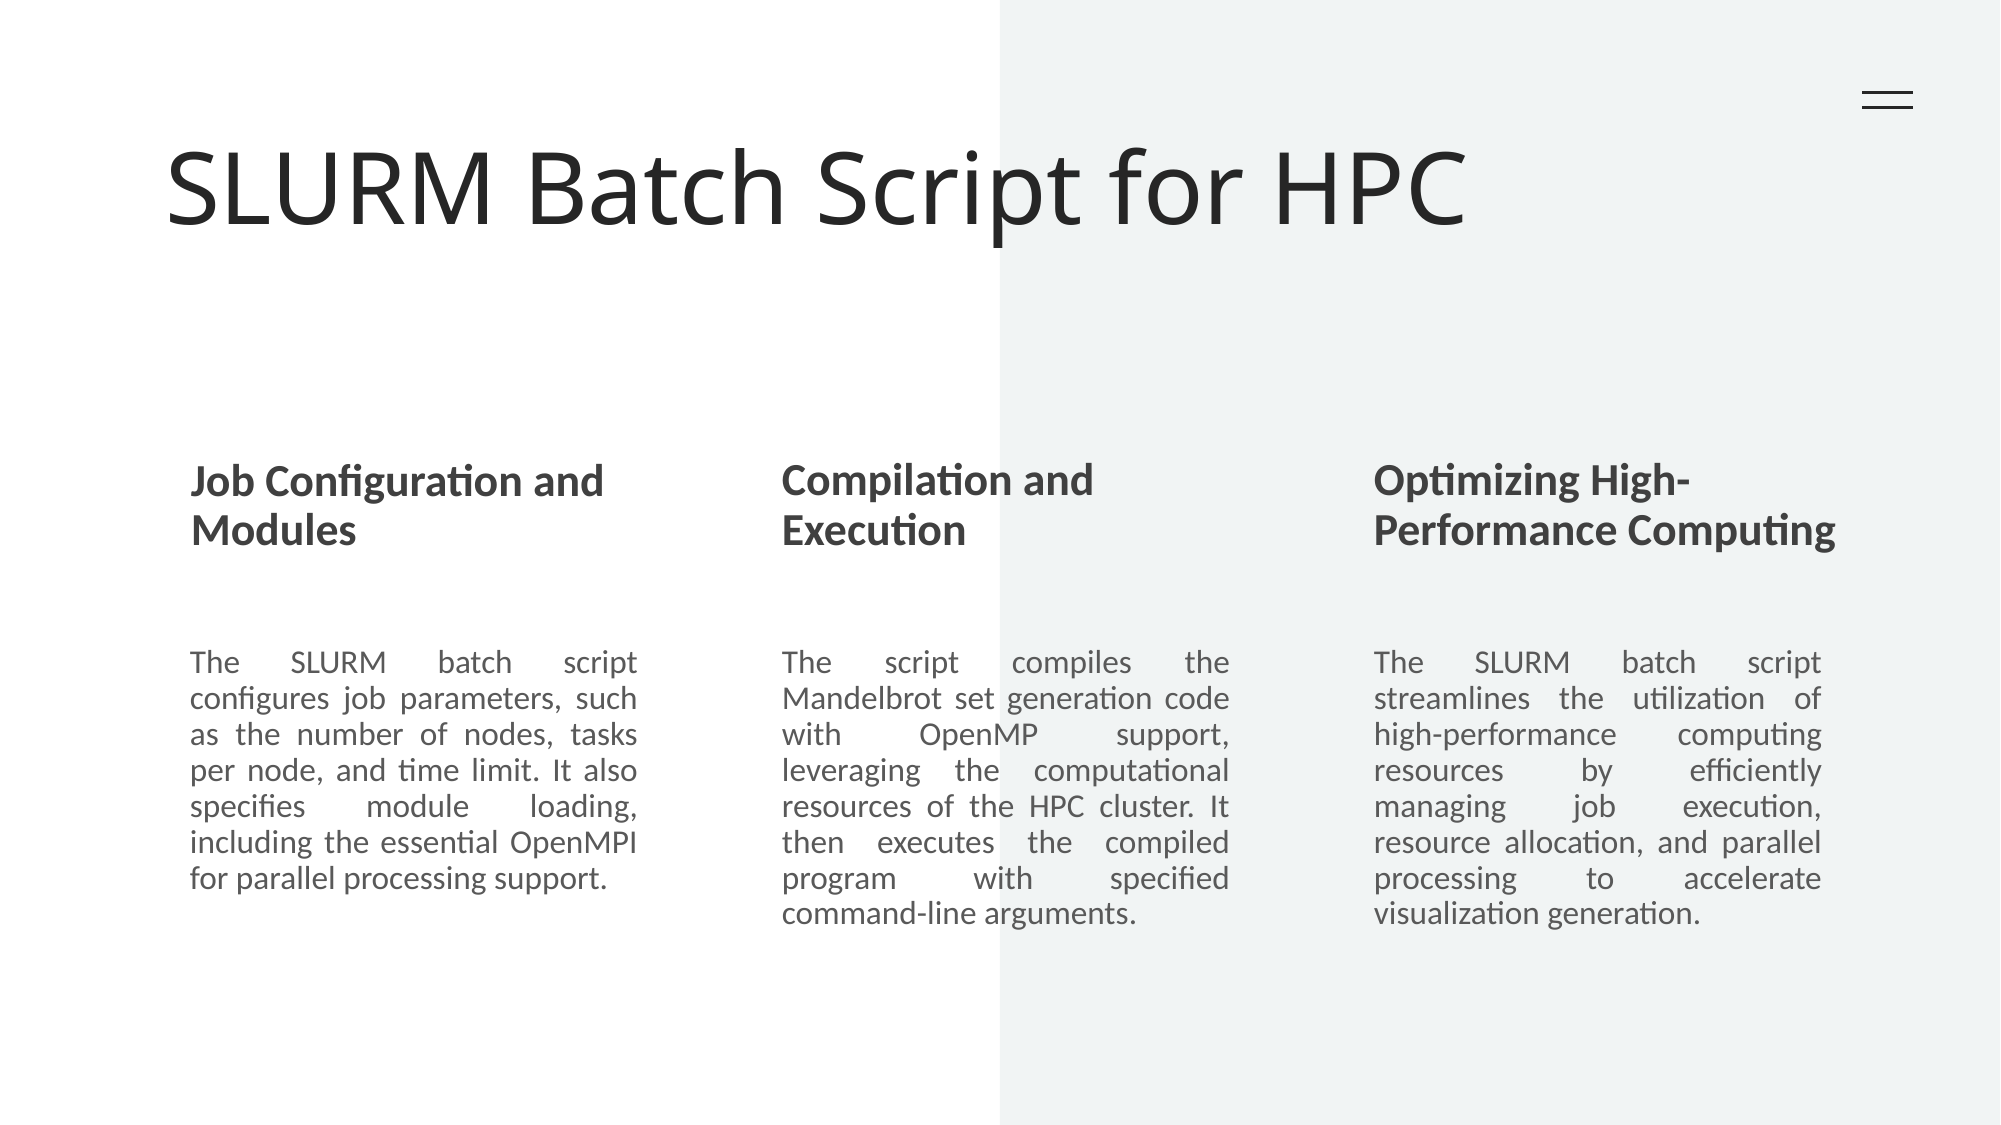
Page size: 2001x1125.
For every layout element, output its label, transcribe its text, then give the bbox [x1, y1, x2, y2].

list Job Configuration and Modules [175, 441, 655, 563]
list The SLURM batch script streamlines the utilization of high-performance computing resources by efficiently managing job execution, resource allocation, and parallel processing to accelerate visualization generation. [1358, 637, 1838, 975]
list The script compiles the Mandelbrot set generation code with OpenMP support, leveraging the computational resources of the HPC cluster. It then executes the compiled program with specified command-line arguments. [766, 637, 1246, 975]
list Compilation and Execution [766, 440, 1246, 563]
list The SLURM batch script configures job parameters, such as the number of nodes, tasks per node, and time limit. It also specifies module loading, including the essential OpenMPI for parallel processing support. [174, 637, 654, 975]
title SLURM Batch Script for HPC [150, 130, 1863, 349]
list Optimizing High-Performance Computing [1358, 440, 1916, 563]
